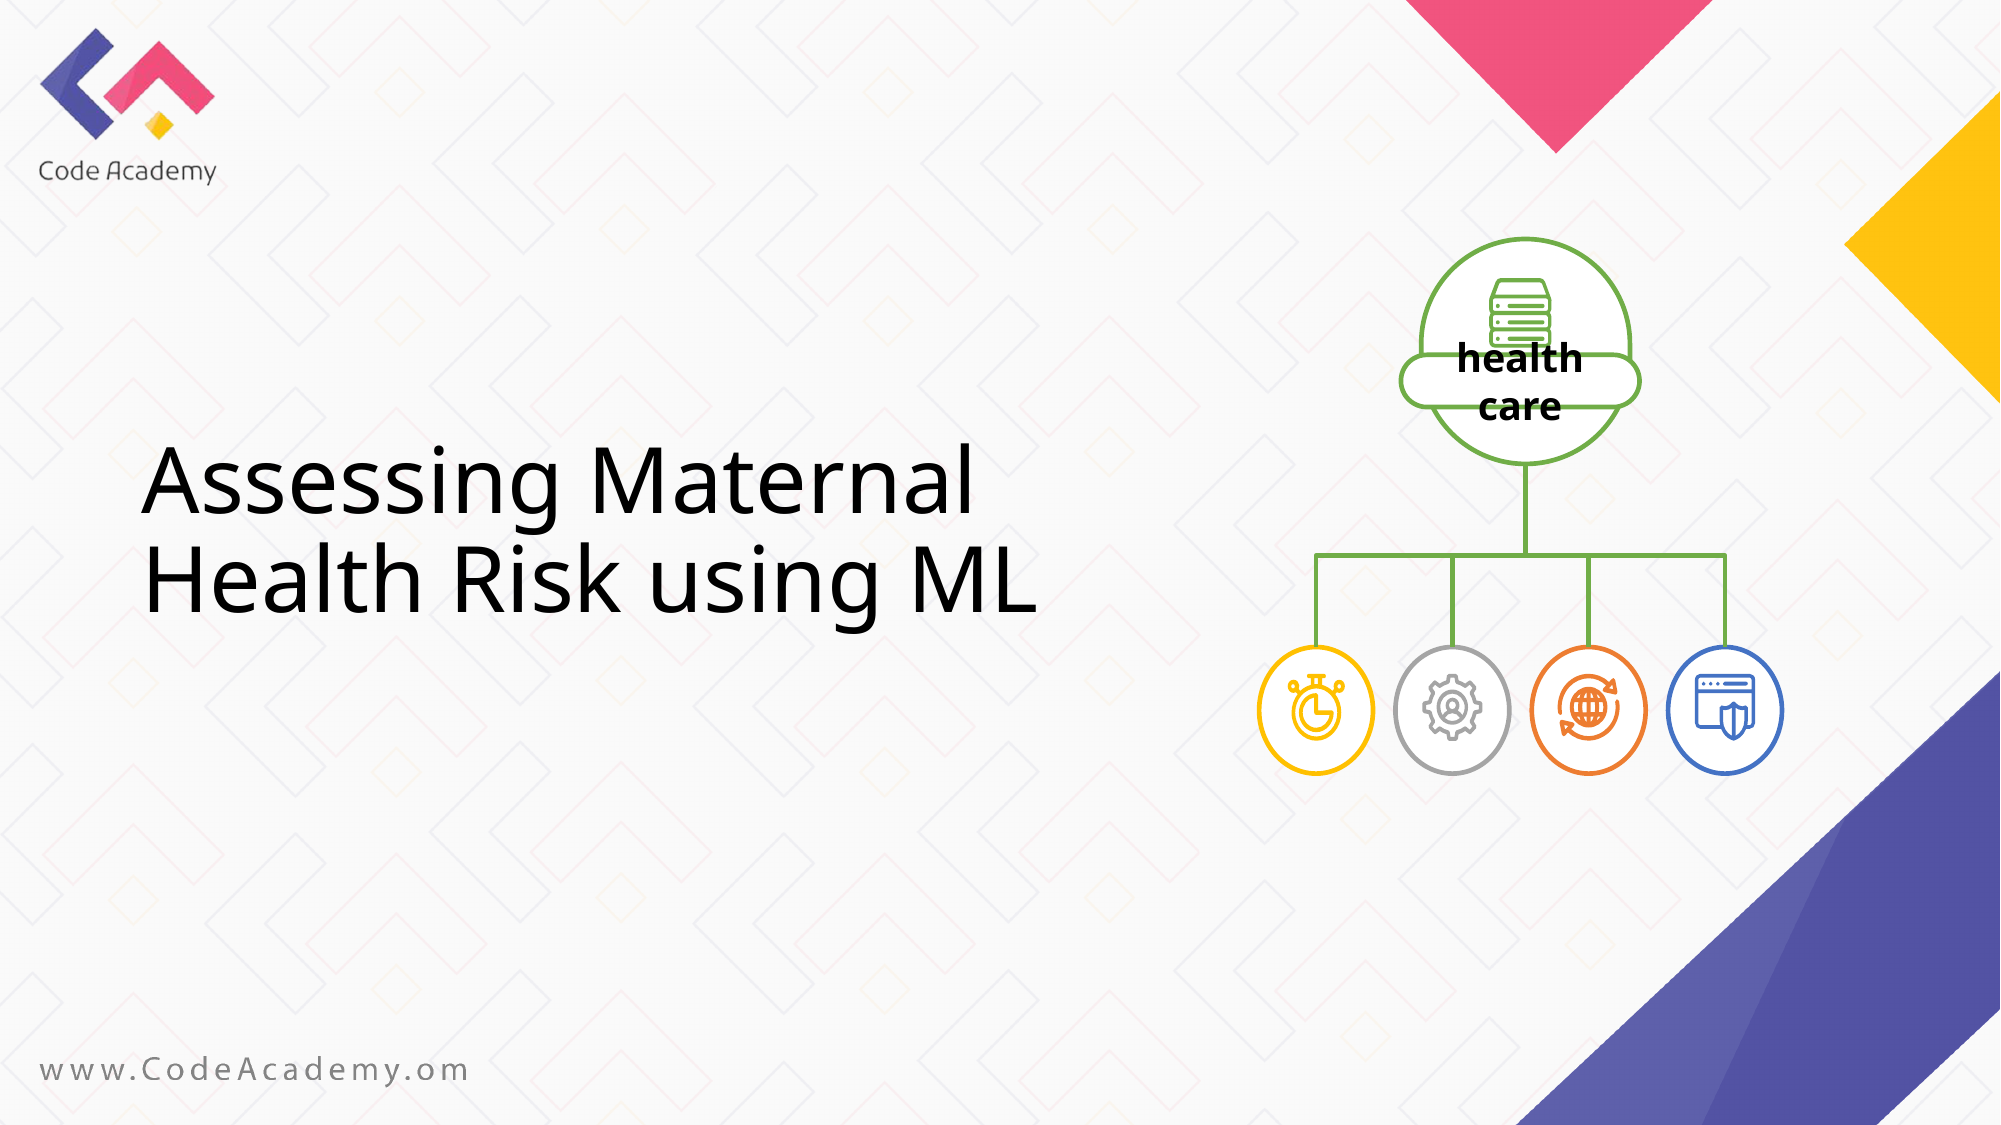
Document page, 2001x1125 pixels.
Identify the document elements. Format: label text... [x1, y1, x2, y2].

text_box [1397, 518, 1533, 593]
text_box [1421, 238, 1630, 359]
text_box [1433, 407, 1619, 464]
text_box Assessing Maternal Health Risk using ML [126, 322, 1106, 745]
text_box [1465, 523, 1533, 587]
text_box [1668, 647, 1782, 774]
picture [0, 0, 2000, 1125]
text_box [1422, 673, 1483, 741]
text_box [1694, 673, 1756, 741]
text_box [1531, 656, 1646, 774]
text_box [1395, 661, 1510, 774]
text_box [1329, 450, 1513, 661]
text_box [1287, 673, 1345, 741]
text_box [1533, 455, 1717, 656]
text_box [1556, 673, 1622, 741]
text_box health care [1400, 354, 1640, 408]
text_box [1259, 647, 1374, 774]
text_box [1489, 278, 1552, 348]
